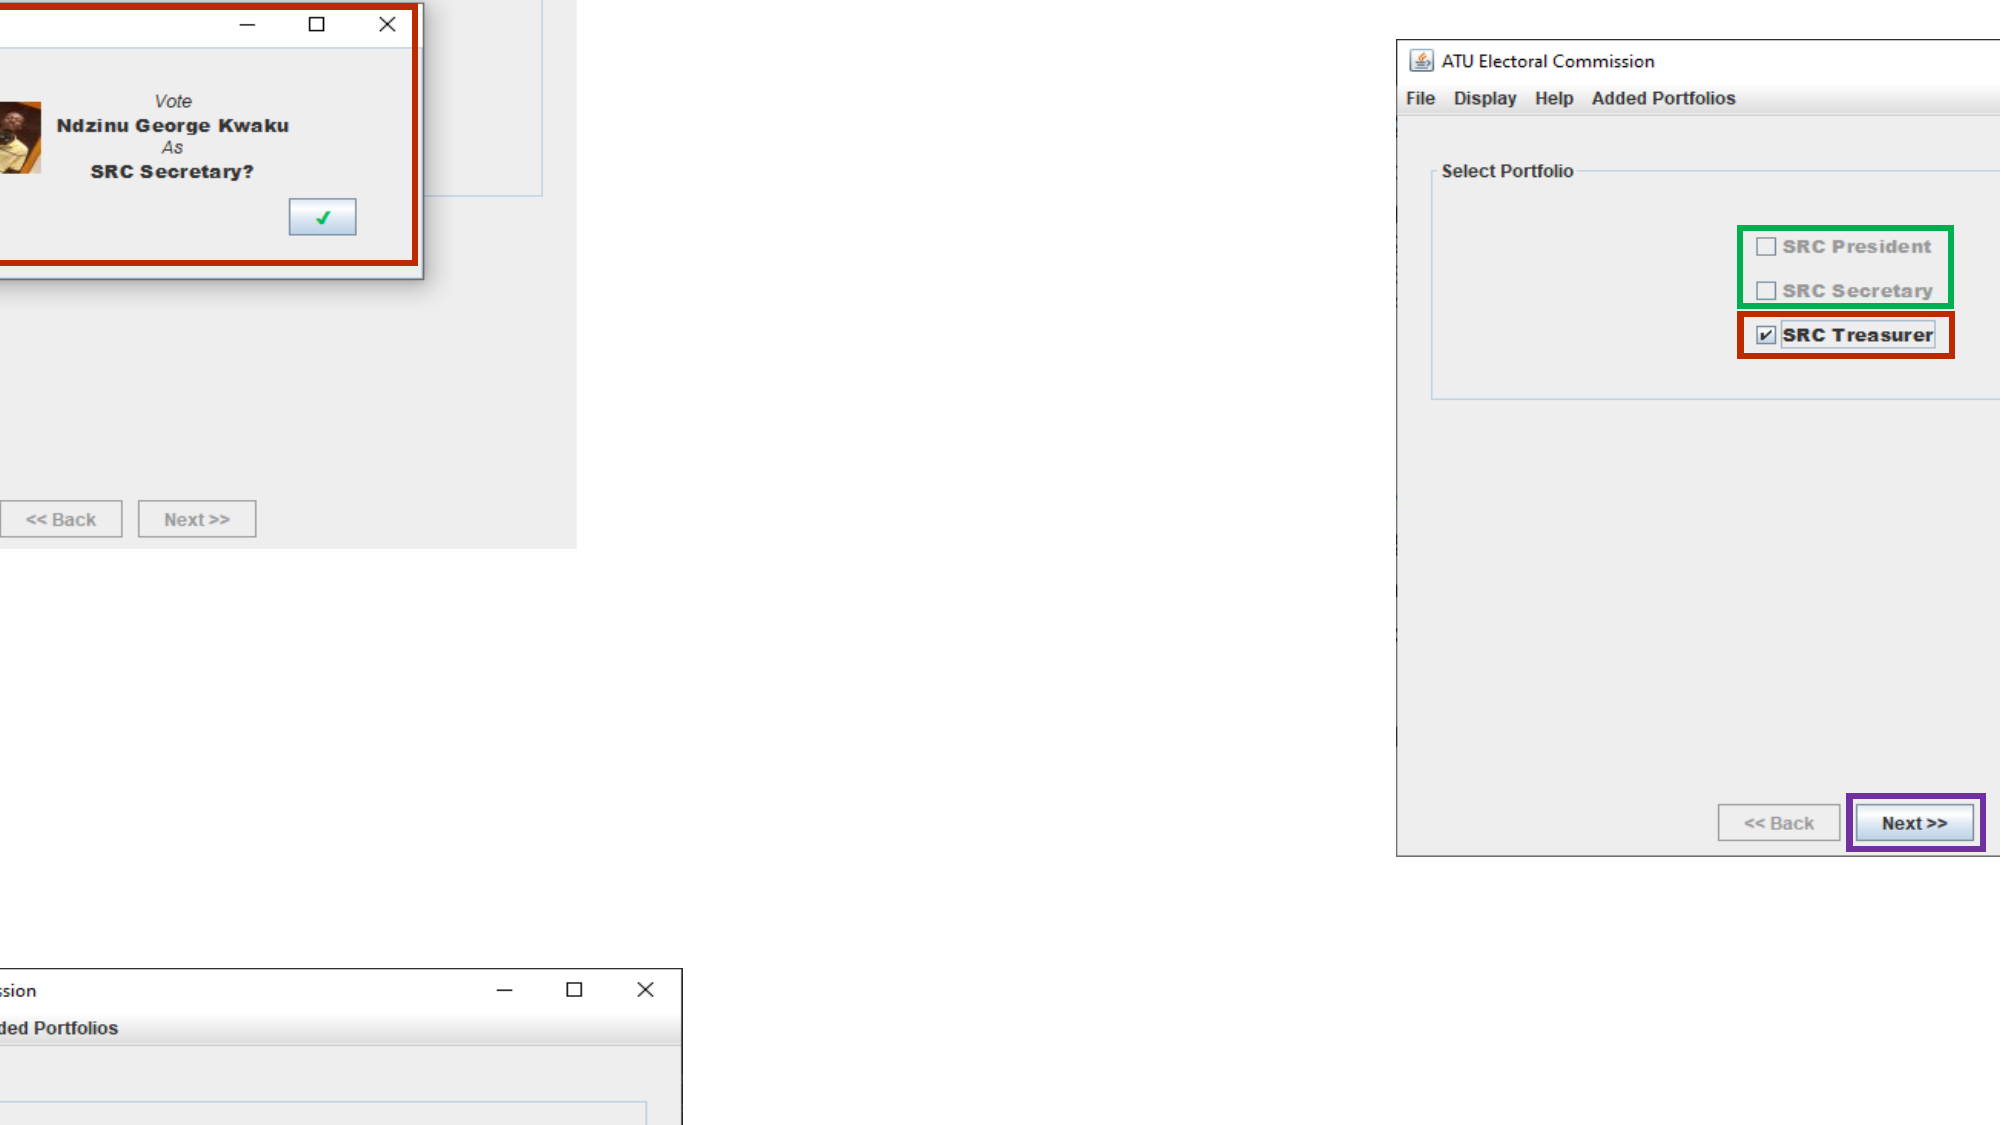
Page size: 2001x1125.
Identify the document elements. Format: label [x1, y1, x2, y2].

text_box [1396, 39, 2000, 857]
text_box [0, 968, 683, 1125]
text_box [0, 0, 577, 549]
